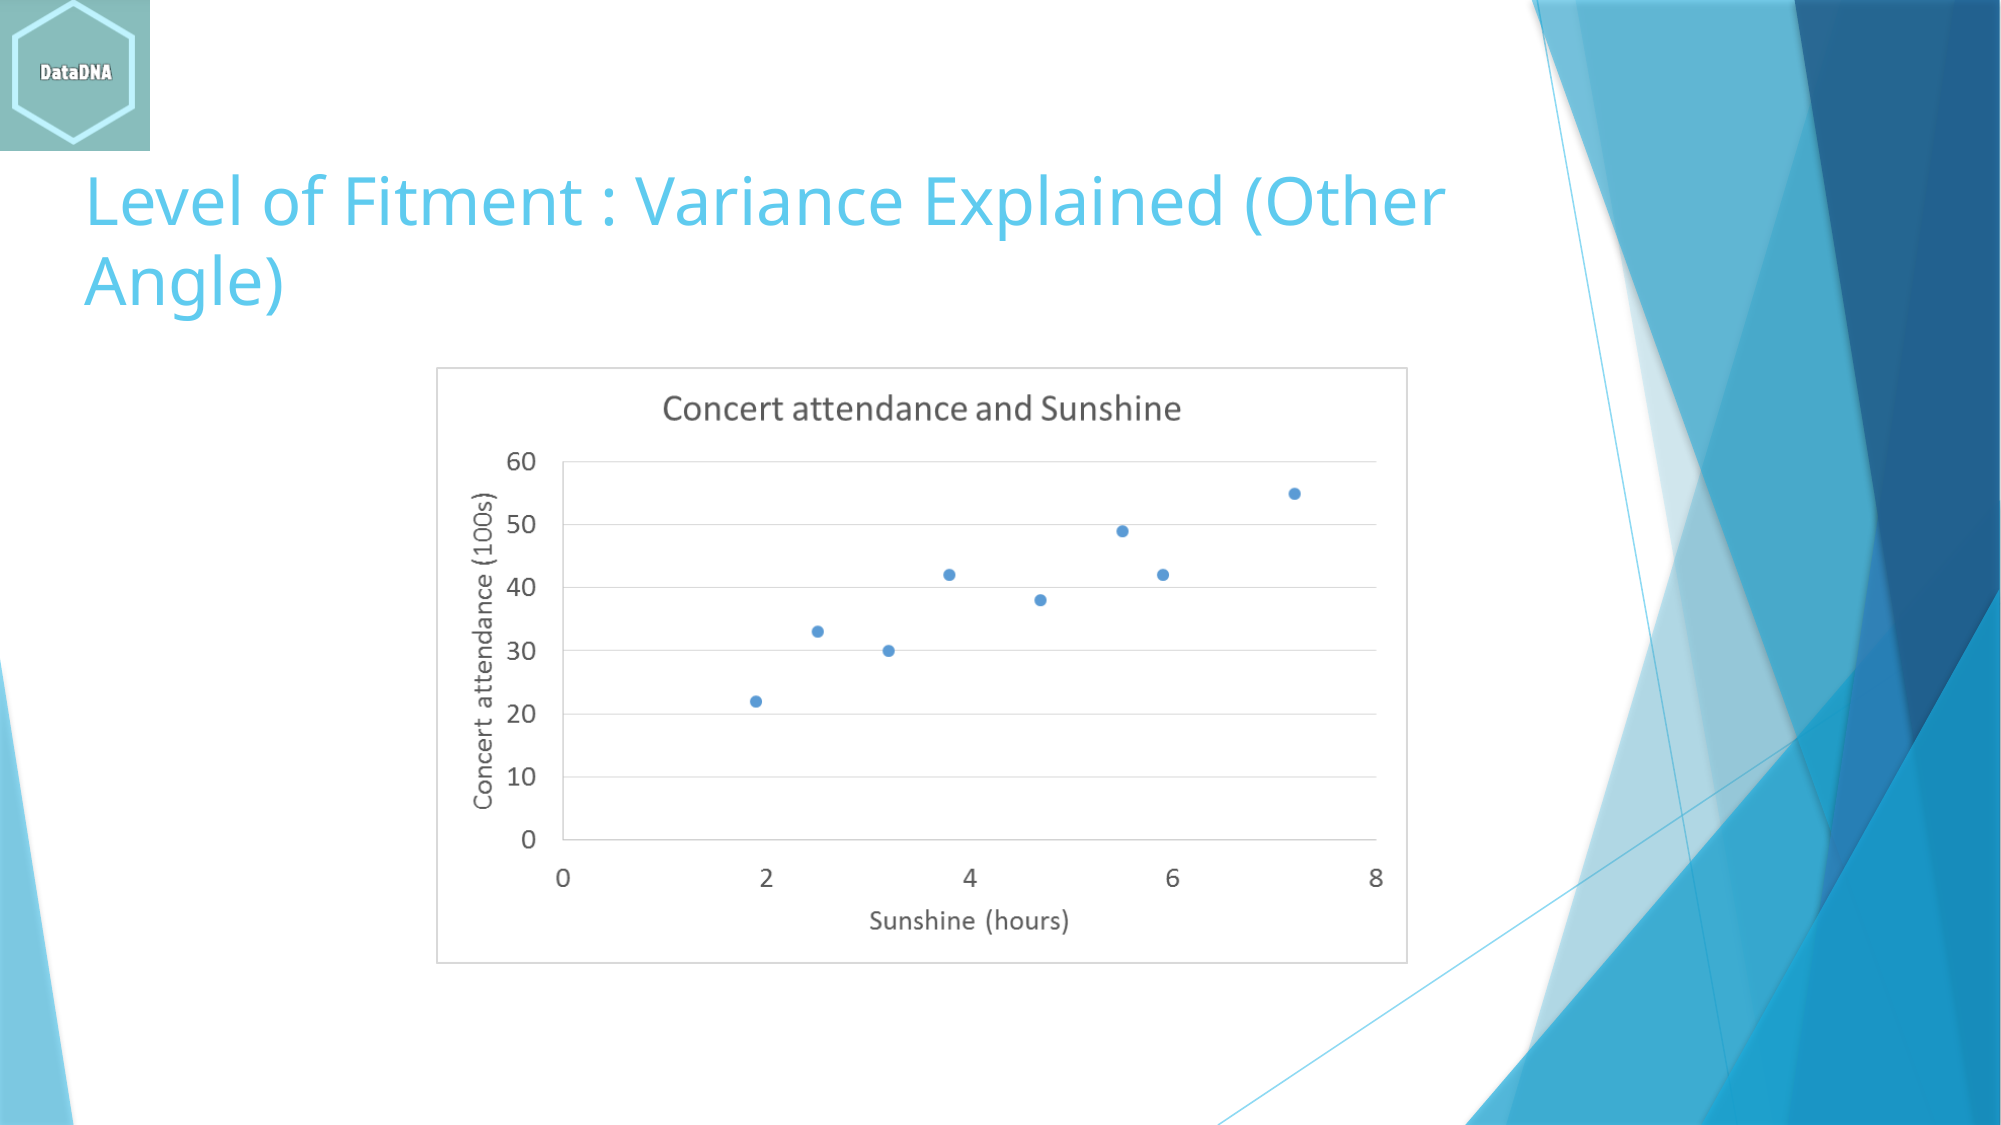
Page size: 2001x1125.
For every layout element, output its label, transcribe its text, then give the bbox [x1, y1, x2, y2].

picture [436, 367, 1408, 964]
title Level of Fitment : Variance Explained (Other Angle) [69, 151, 1664, 368]
picture [0, 0, 150, 151]
